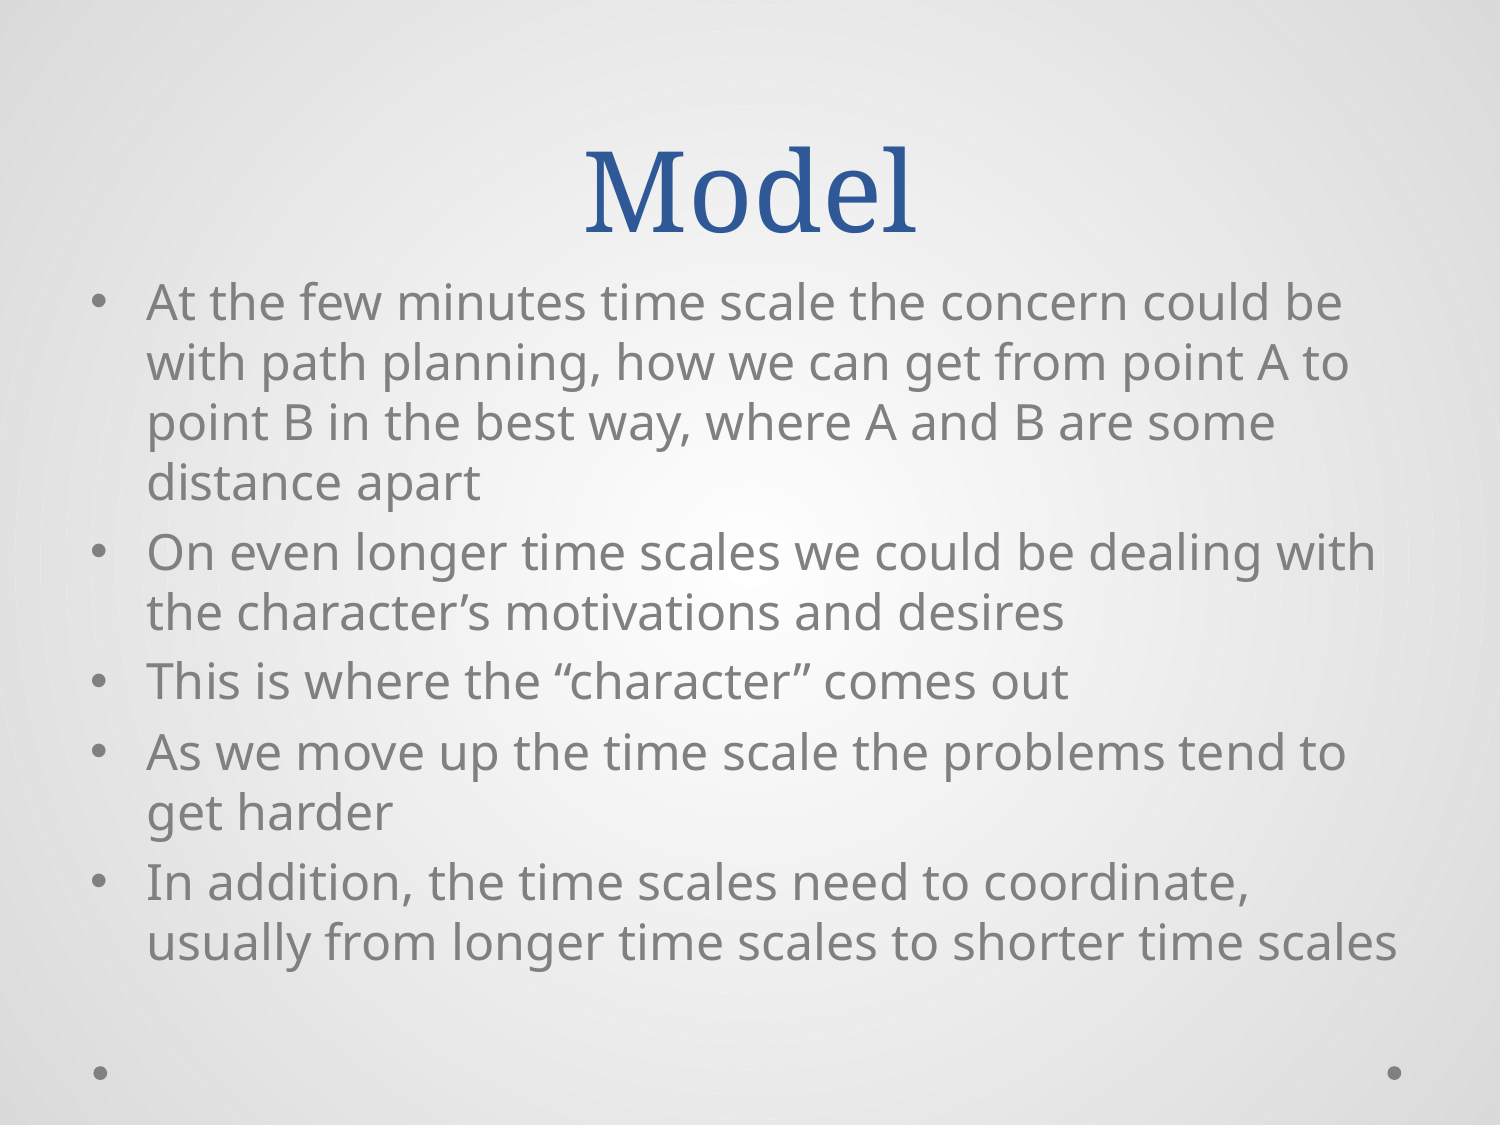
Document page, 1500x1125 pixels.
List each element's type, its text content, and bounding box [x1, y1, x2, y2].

title Model [75, 0, 1425, 262]
list At the few minutes time scale the concern could be with path planning, how we can get from point A to point B in the best way, where A and B are some distance apart On even longer time scales we could be dealing with the character’s motivations and desires This is where the “character” comes out As we move up the time scale the problems tend to get harder In addition, the time scales need to coordinate, usually from longer time scales to shorter time scales [75, 262, 1425, 1005]
